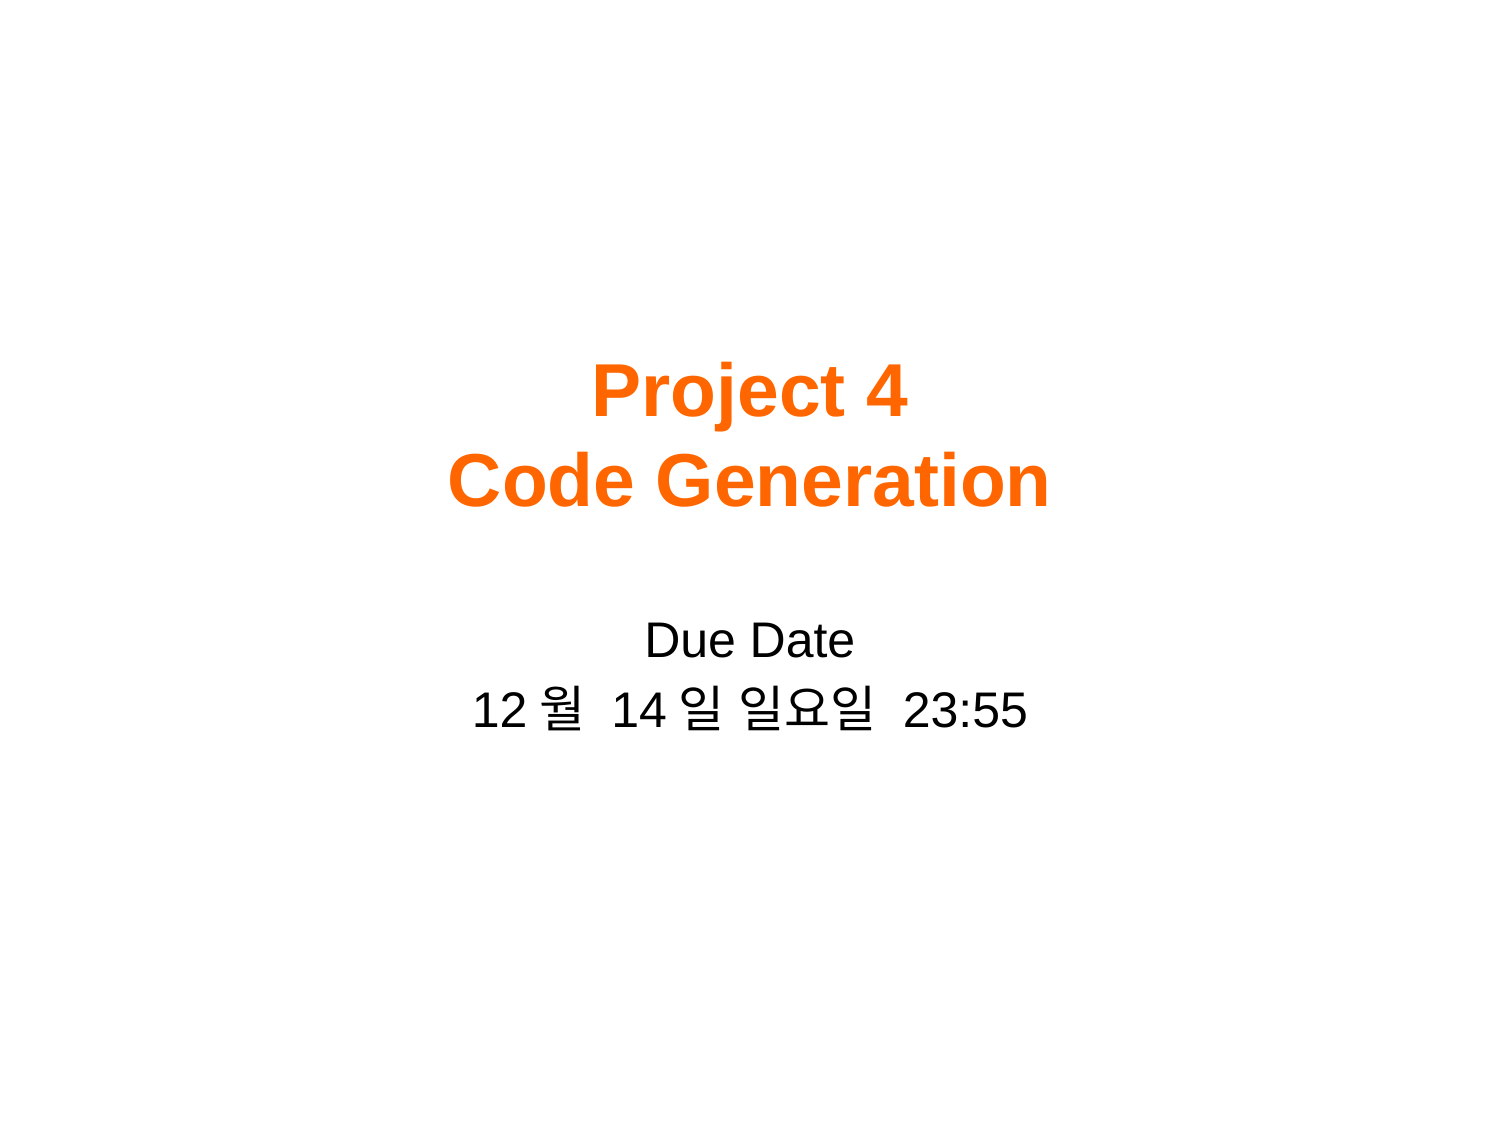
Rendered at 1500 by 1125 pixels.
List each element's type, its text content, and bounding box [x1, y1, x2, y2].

title Project 4 Code Generation [112, 337, 1388, 525]
subtitle Due Date 12월 14일 일요일 23:55 [225, 600, 1275, 888]
